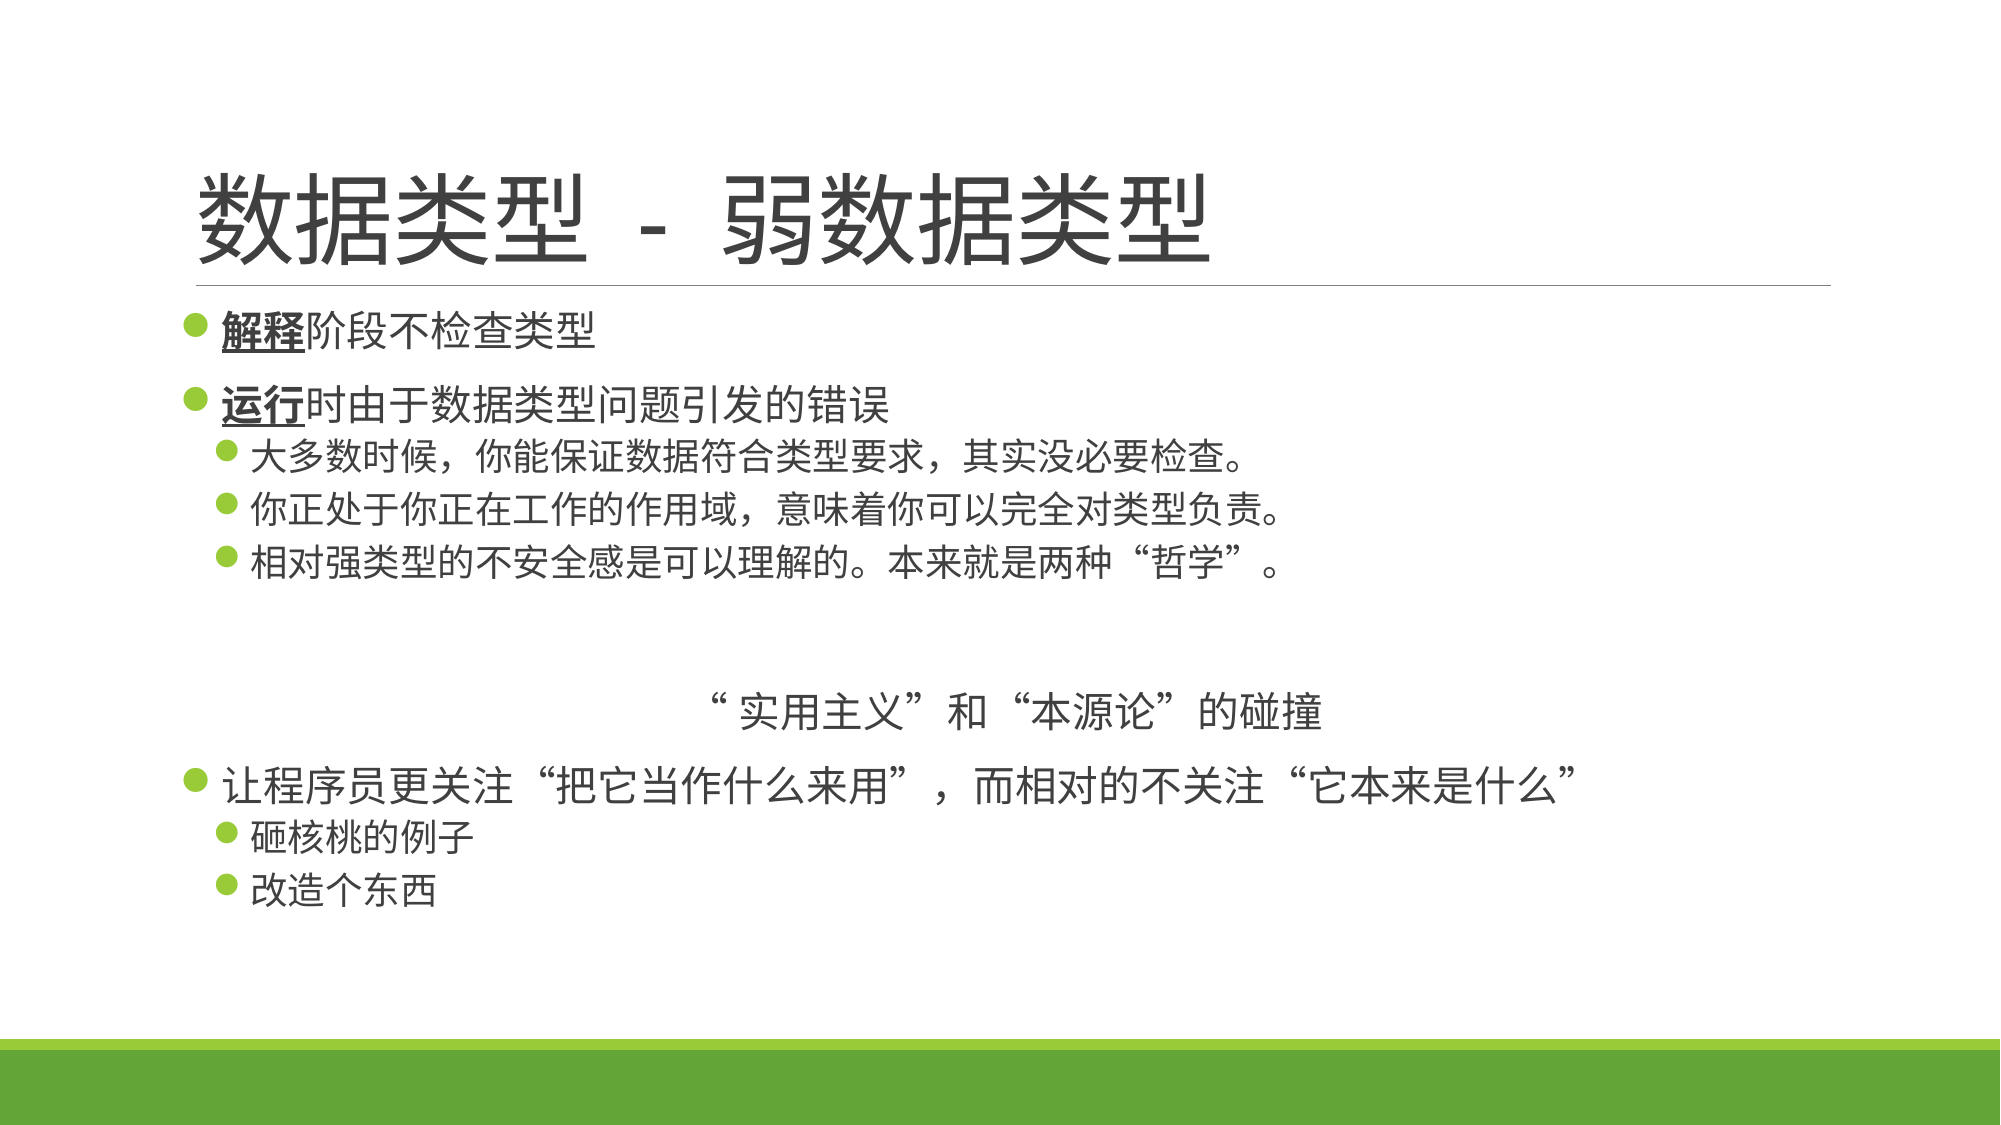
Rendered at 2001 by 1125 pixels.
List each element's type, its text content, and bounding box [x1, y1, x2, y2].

title 数据类型 - 弱数据类型 [180, 47, 1830, 285]
list 解释阶段不检查类型 运行时由于数据类型问题引发的错误 大多数时候，你能保证数据符合类型要求，其实没必要检查。 你正处于你正在工作的作用域，意味着你可以完全对类型负责。 相对强类型的不安全感是可以理解的。本来就是两种“哲学”。 “实用主义”和“本源论”的碰撞 让程序员更关注“把它当作什么来用”，而相对的不关注“它本来是什么” 砸核桃的例子 改造个东西 [180, 302, 1830, 963]
